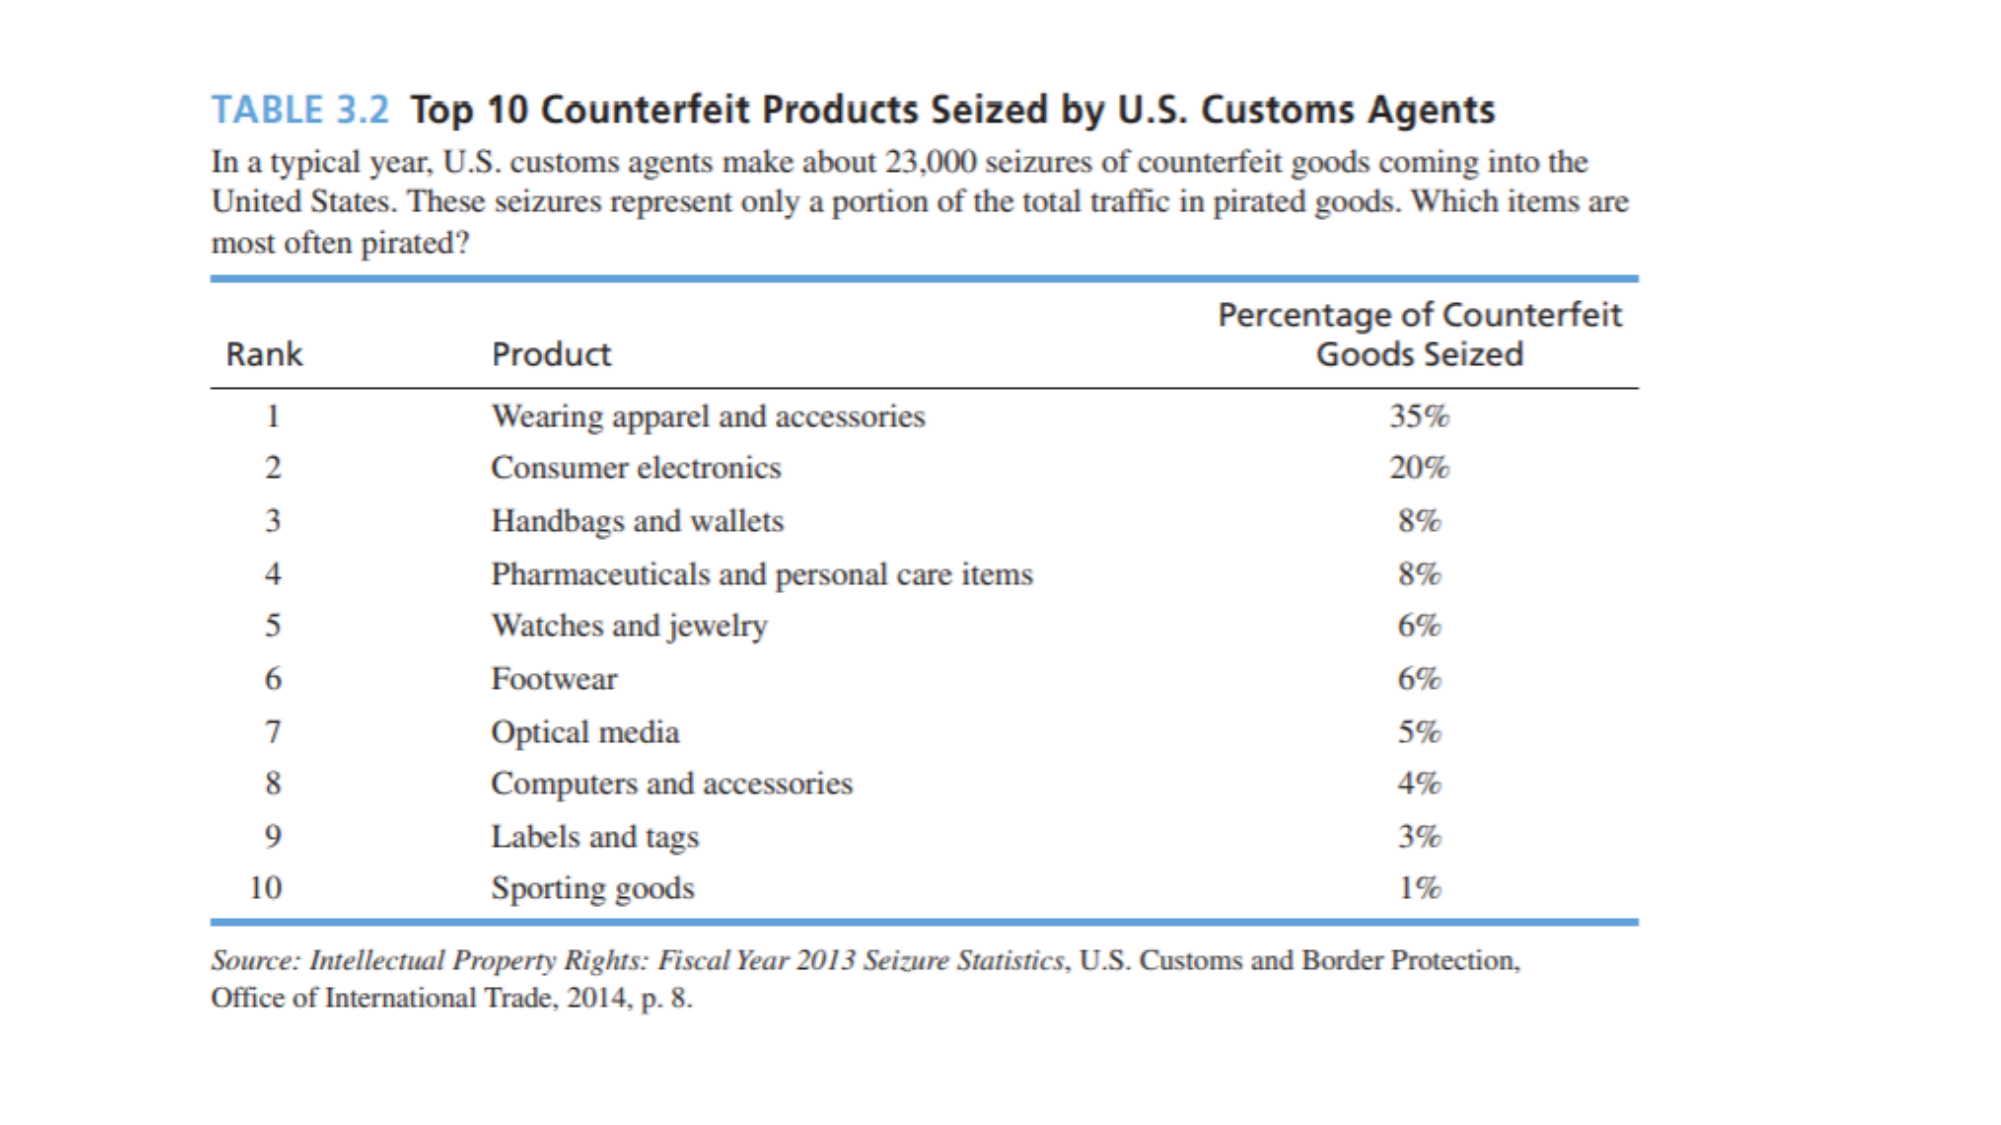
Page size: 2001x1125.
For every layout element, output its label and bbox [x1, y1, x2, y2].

list [185, 74, 1692, 1051]
